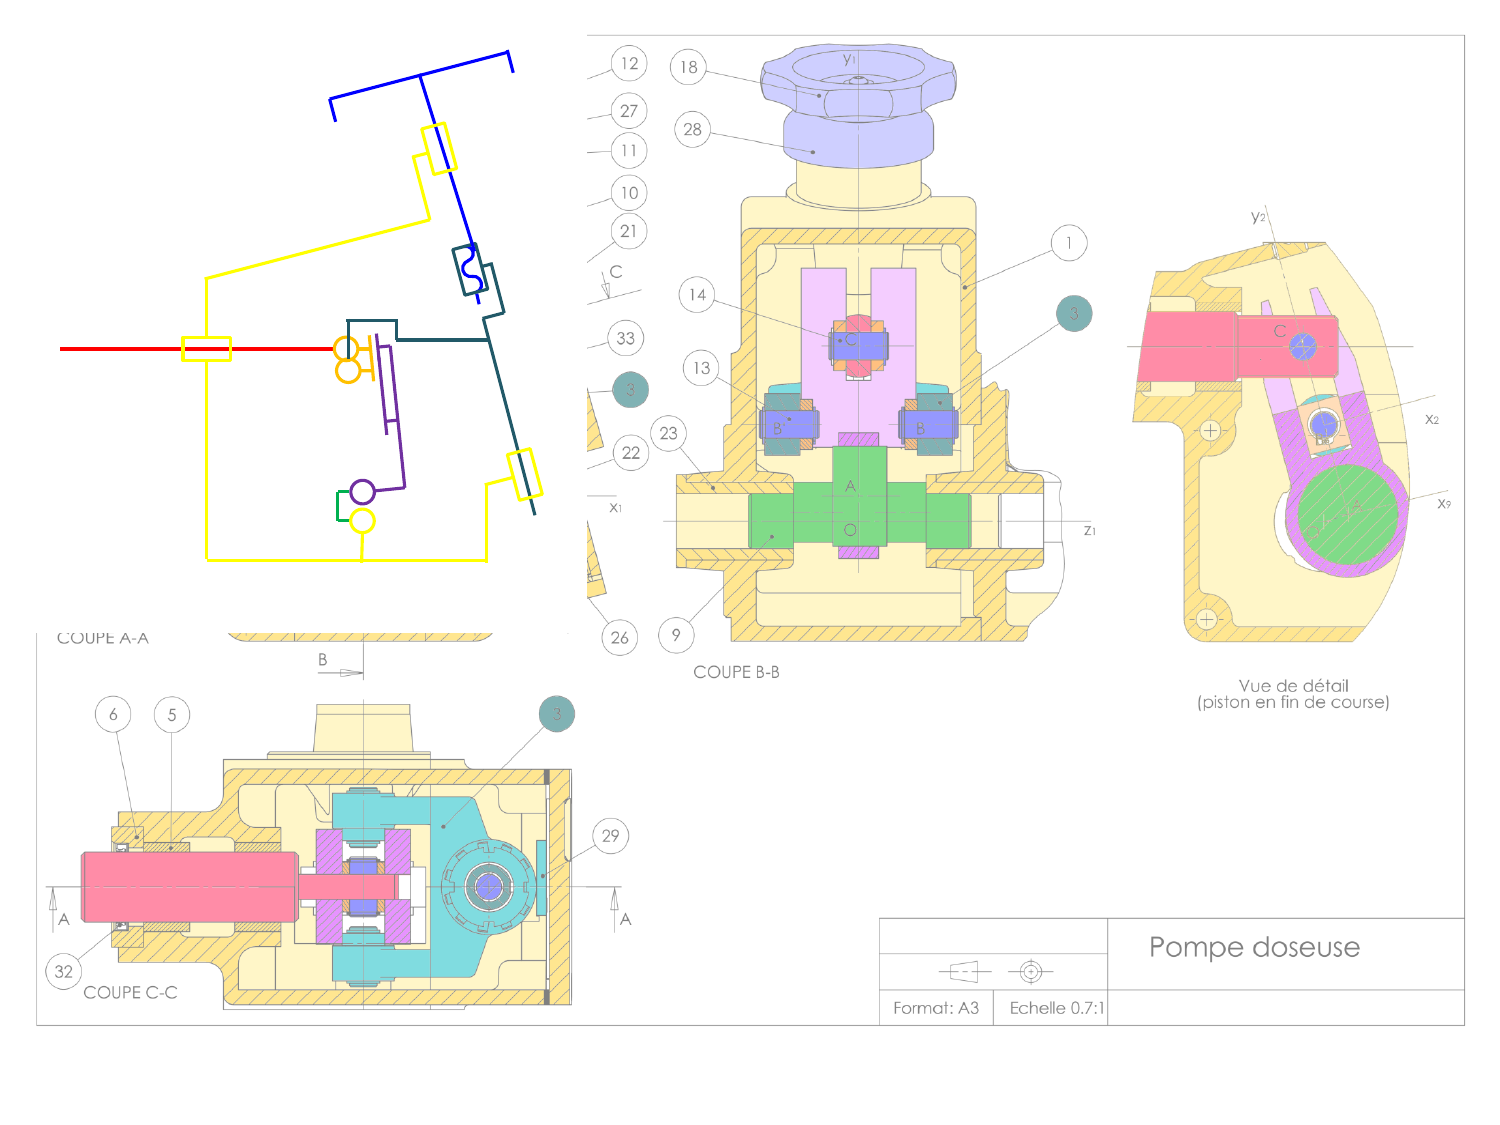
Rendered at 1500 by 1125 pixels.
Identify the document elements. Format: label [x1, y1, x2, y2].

text_box [483, 318, 536, 516]
text_box [476, 291, 480, 305]
text_box [343, 334, 398, 503]
text_box [507, 49, 514, 73]
text_box [204, 219, 431, 280]
text_box [181, 358, 232, 363]
text_box [0, 0, 587, 633]
text_box [348, 511, 377, 535]
text_box [490, 262, 505, 314]
text_box [446, 257, 494, 282]
text_box [484, 476, 515, 486]
text_box [329, 51, 509, 100]
text_box [332, 336, 340, 361]
text_box [181, 335, 232, 348]
text_box [329, 98, 336, 123]
text_box [418, 109, 465, 247]
text_box [334, 361, 338, 380]
text_box [412, 155, 431, 221]
